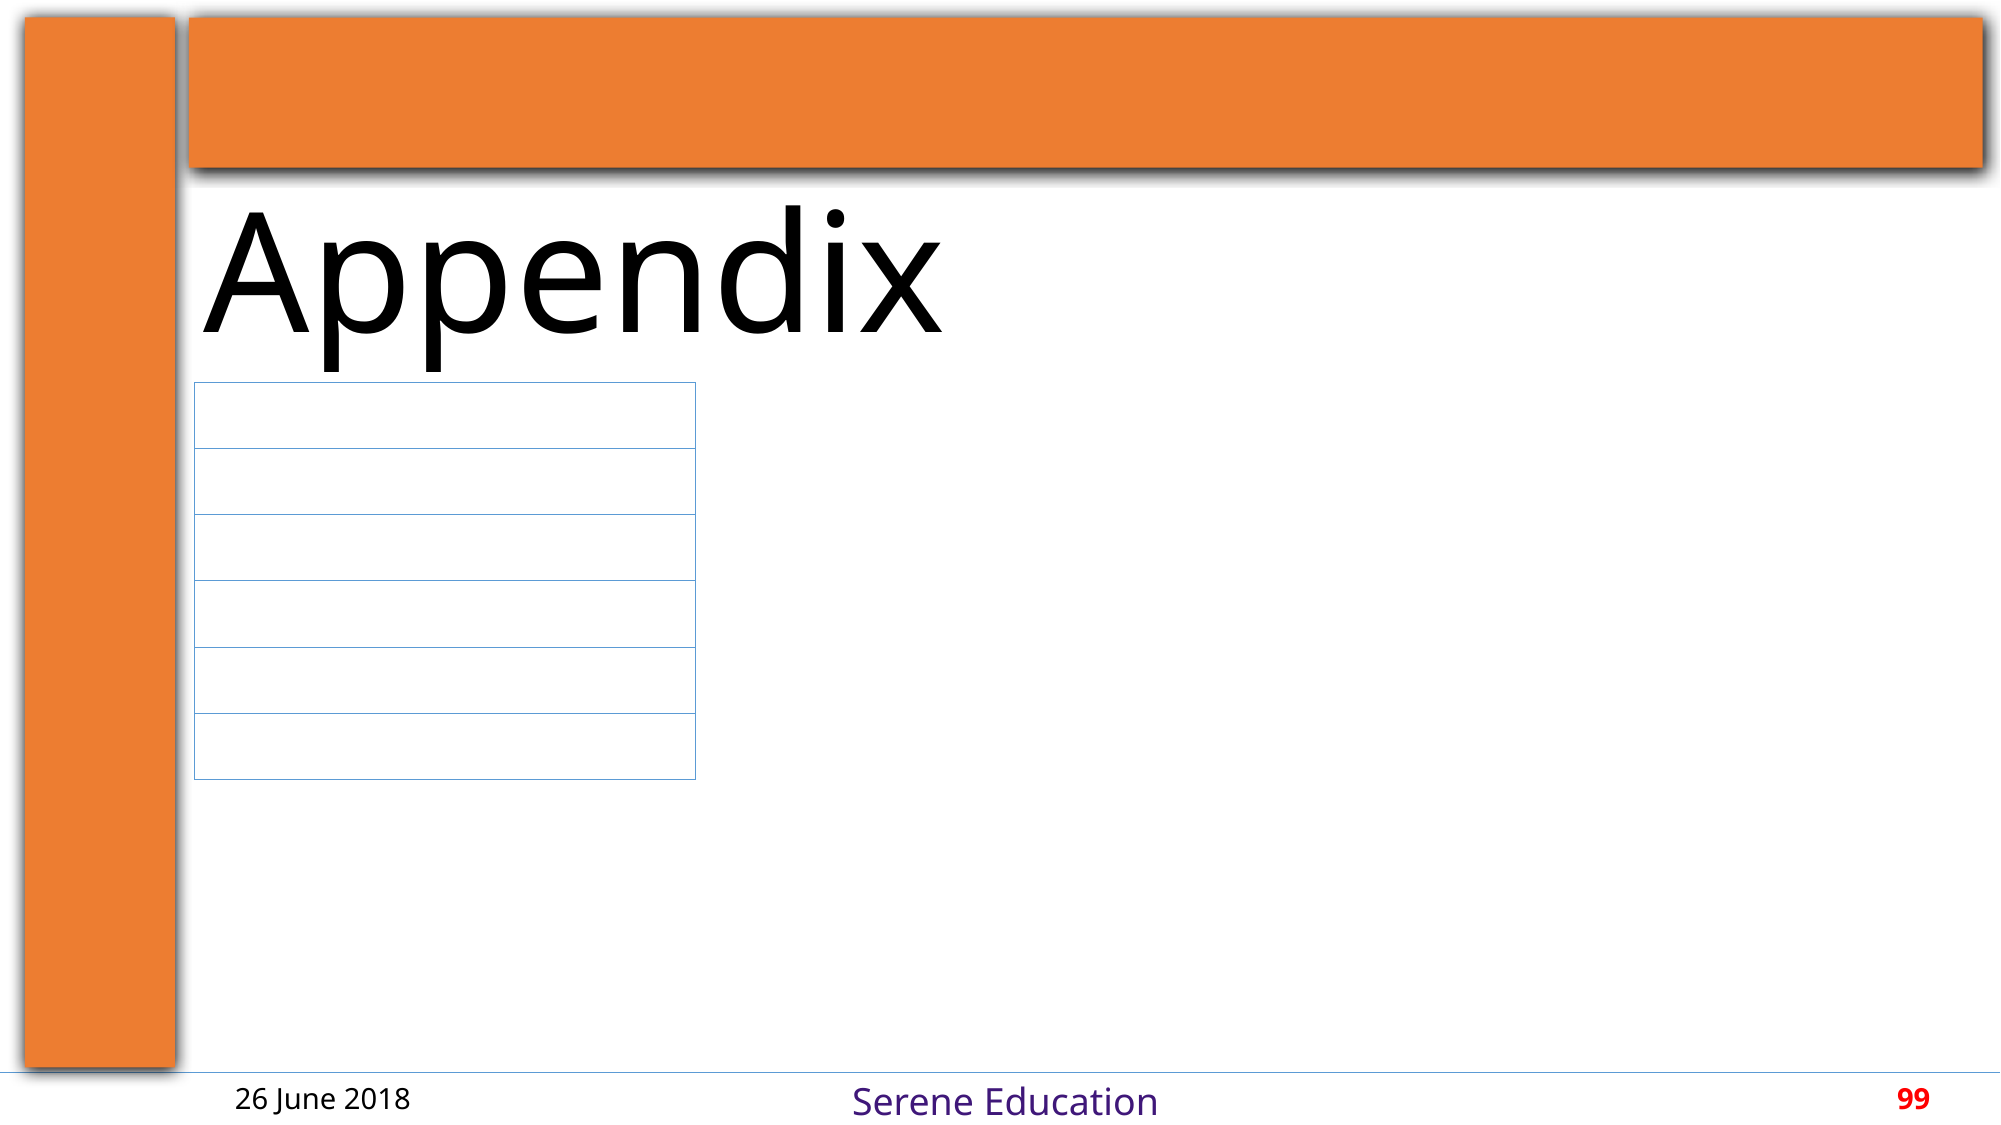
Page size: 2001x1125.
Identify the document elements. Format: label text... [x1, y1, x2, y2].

table_cell [195, 449, 695, 514]
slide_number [220, 1072, 671, 1115]
table_cell [195, 714, 695, 779]
slide_number 99 [1495, 1072, 1946, 1115]
table_cell [195, 581, 695, 647]
table_cell [195, 515, 695, 580]
table_header [195, 383, 695, 448]
table_cell [195, 648, 695, 713]
